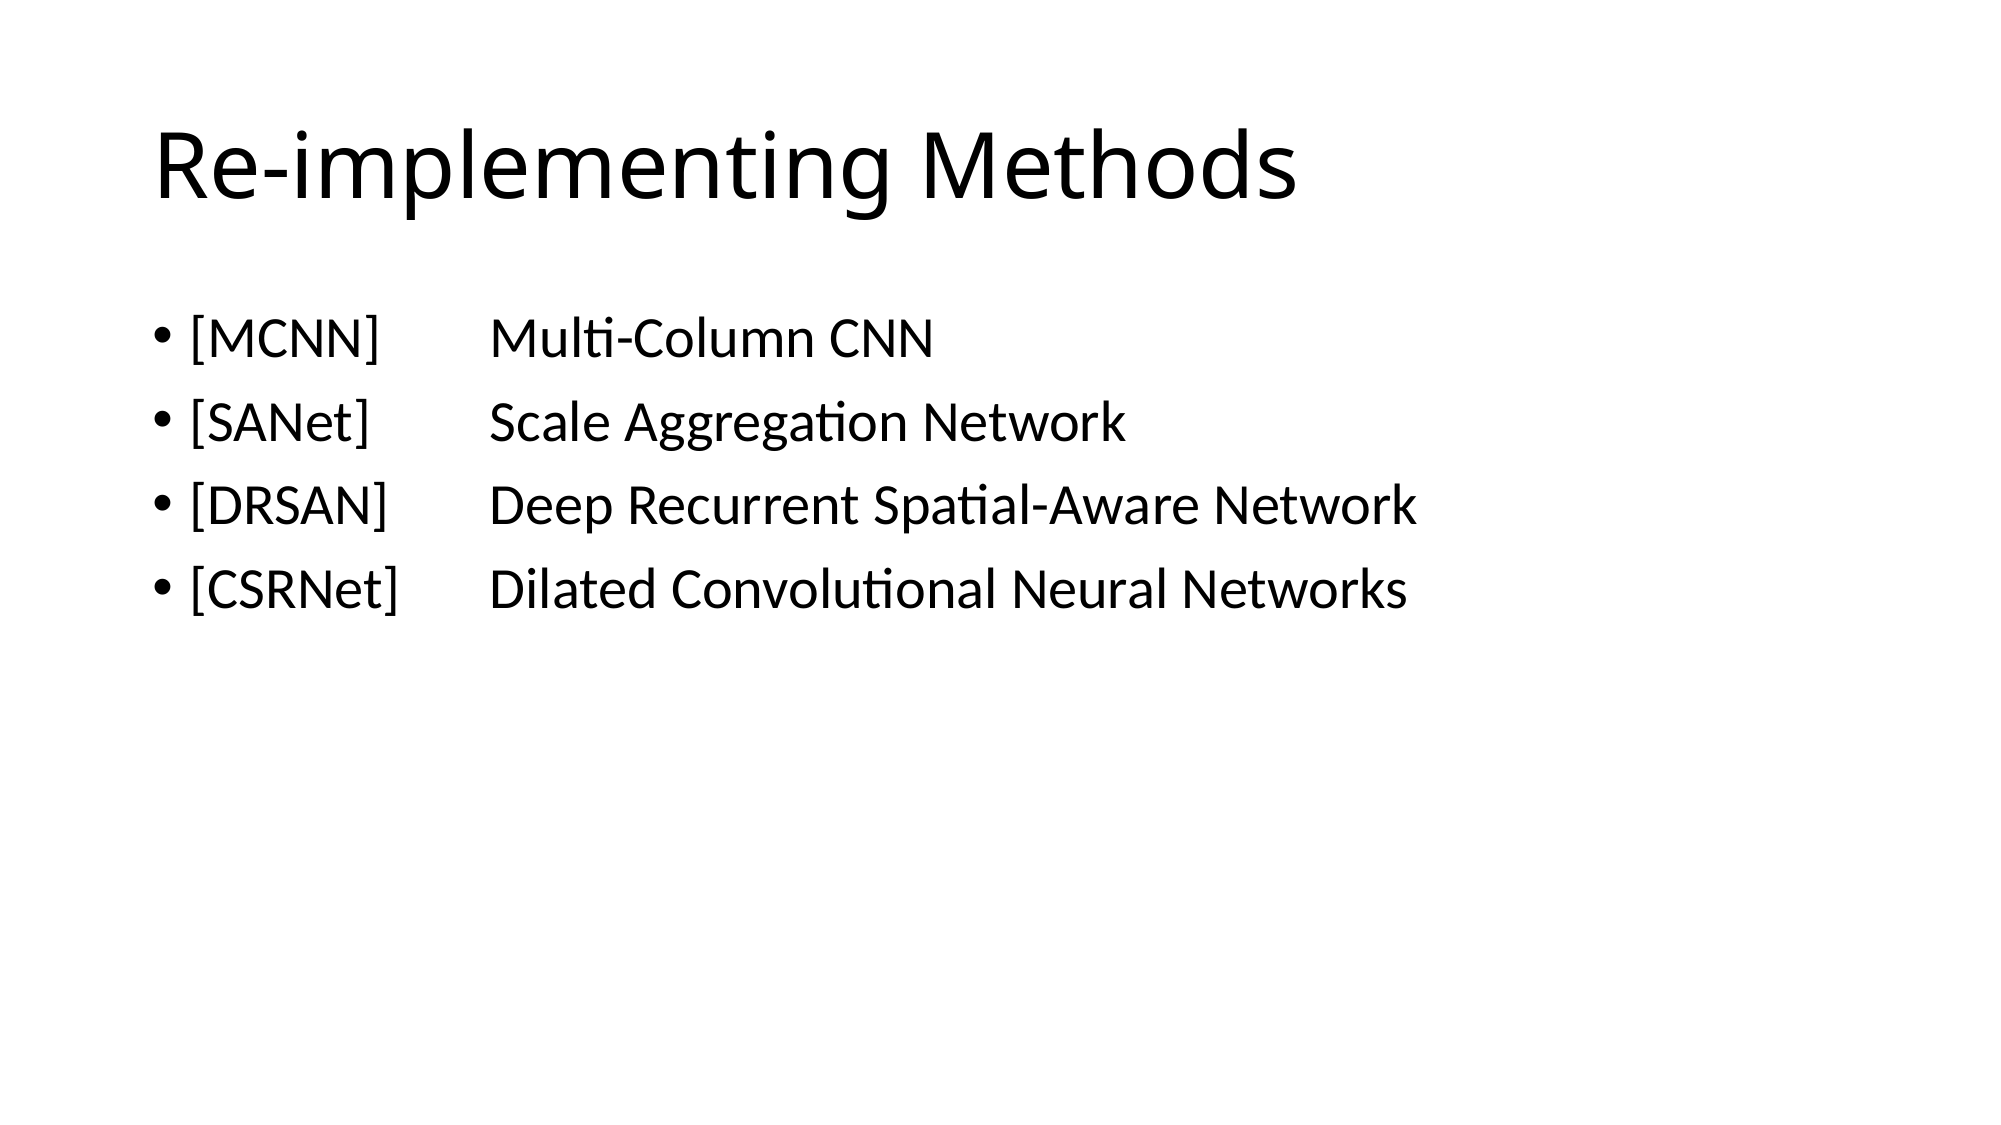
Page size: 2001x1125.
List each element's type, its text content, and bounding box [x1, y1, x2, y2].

list [MCNN] Multi-Column CNN [SANet] Scale Aggregation Network [DRSAN] Deep Recurrent Spatial-Aware Network [CSRNet] Dilated Convolutional Neural Networks [137, 299, 1863, 1014]
title Re-implementing Methods [137, 59, 1863, 278]
